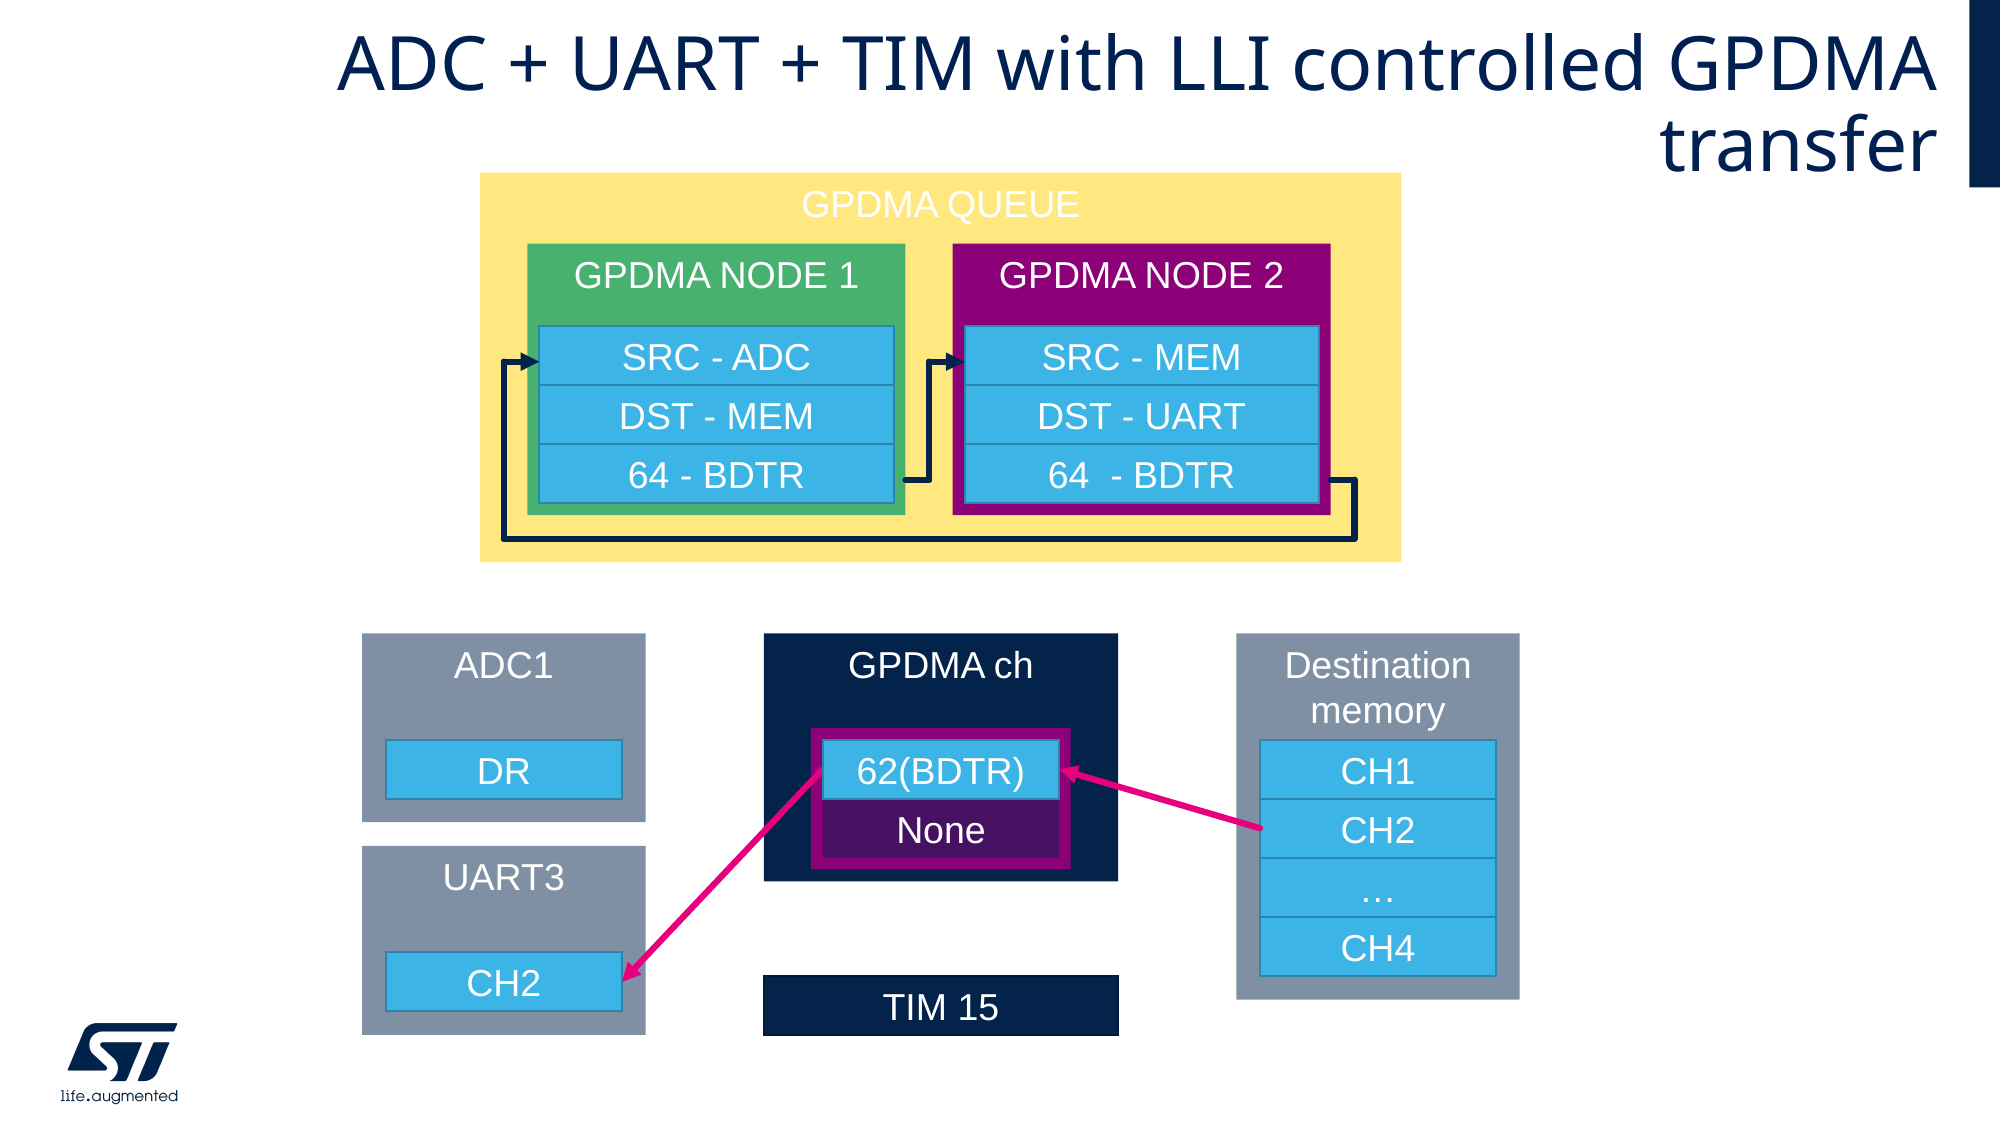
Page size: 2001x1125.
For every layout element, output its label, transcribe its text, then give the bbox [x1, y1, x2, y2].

text_box ADC1 [362, 633, 646, 823]
text_box [823, 829, 1071, 870]
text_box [1058, 769, 1260, 829]
text_box CH4 [1259, 916, 1497, 977]
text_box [621, 769, 823, 982]
text_box 64 - BDTR [538, 443, 895, 504]
text_box DR [385, 739, 623, 800]
text_box 62(BDTR) [822, 739, 1060, 800]
text_box [810, 727, 1071, 769]
text_box DST - MEM [538, 384, 895, 443]
text_box TIM 15 [763, 975, 1119, 1036]
text_box GPDMA ch [823, 829, 1119, 882]
text_box GPDMA ch [763, 632, 1119, 769]
picture [37, 999, 201, 1125]
text_box CH2 [1259, 798, 1497, 857]
text_box GPDMA NODE 2 [952, 243, 1331, 516]
text_box SRC - MEM [964, 325, 1320, 384]
text_box UART3 [362, 845, 646, 1035]
text_box SRC - ADC [538, 325, 895, 384]
text_box GPDMA NODE 1 [528, 244, 905, 515]
text_box … [1259, 857, 1497, 916]
text_box None [823, 800, 1059, 858]
title ADC + UART + TIM with LLI controlled GPDMA transfer [49, 0, 1954, 215]
text_box CH1 [1259, 739, 1497, 798]
text_box 64 - BDTR [964, 445, 1320, 504]
text_box CH2 [385, 951, 623, 1012]
text_box DST - UART [964, 384, 1320, 445]
text_box Destination memory [1236, 633, 1520, 1000]
text_box GPDMA QUEUE [480, 215, 1402, 563]
